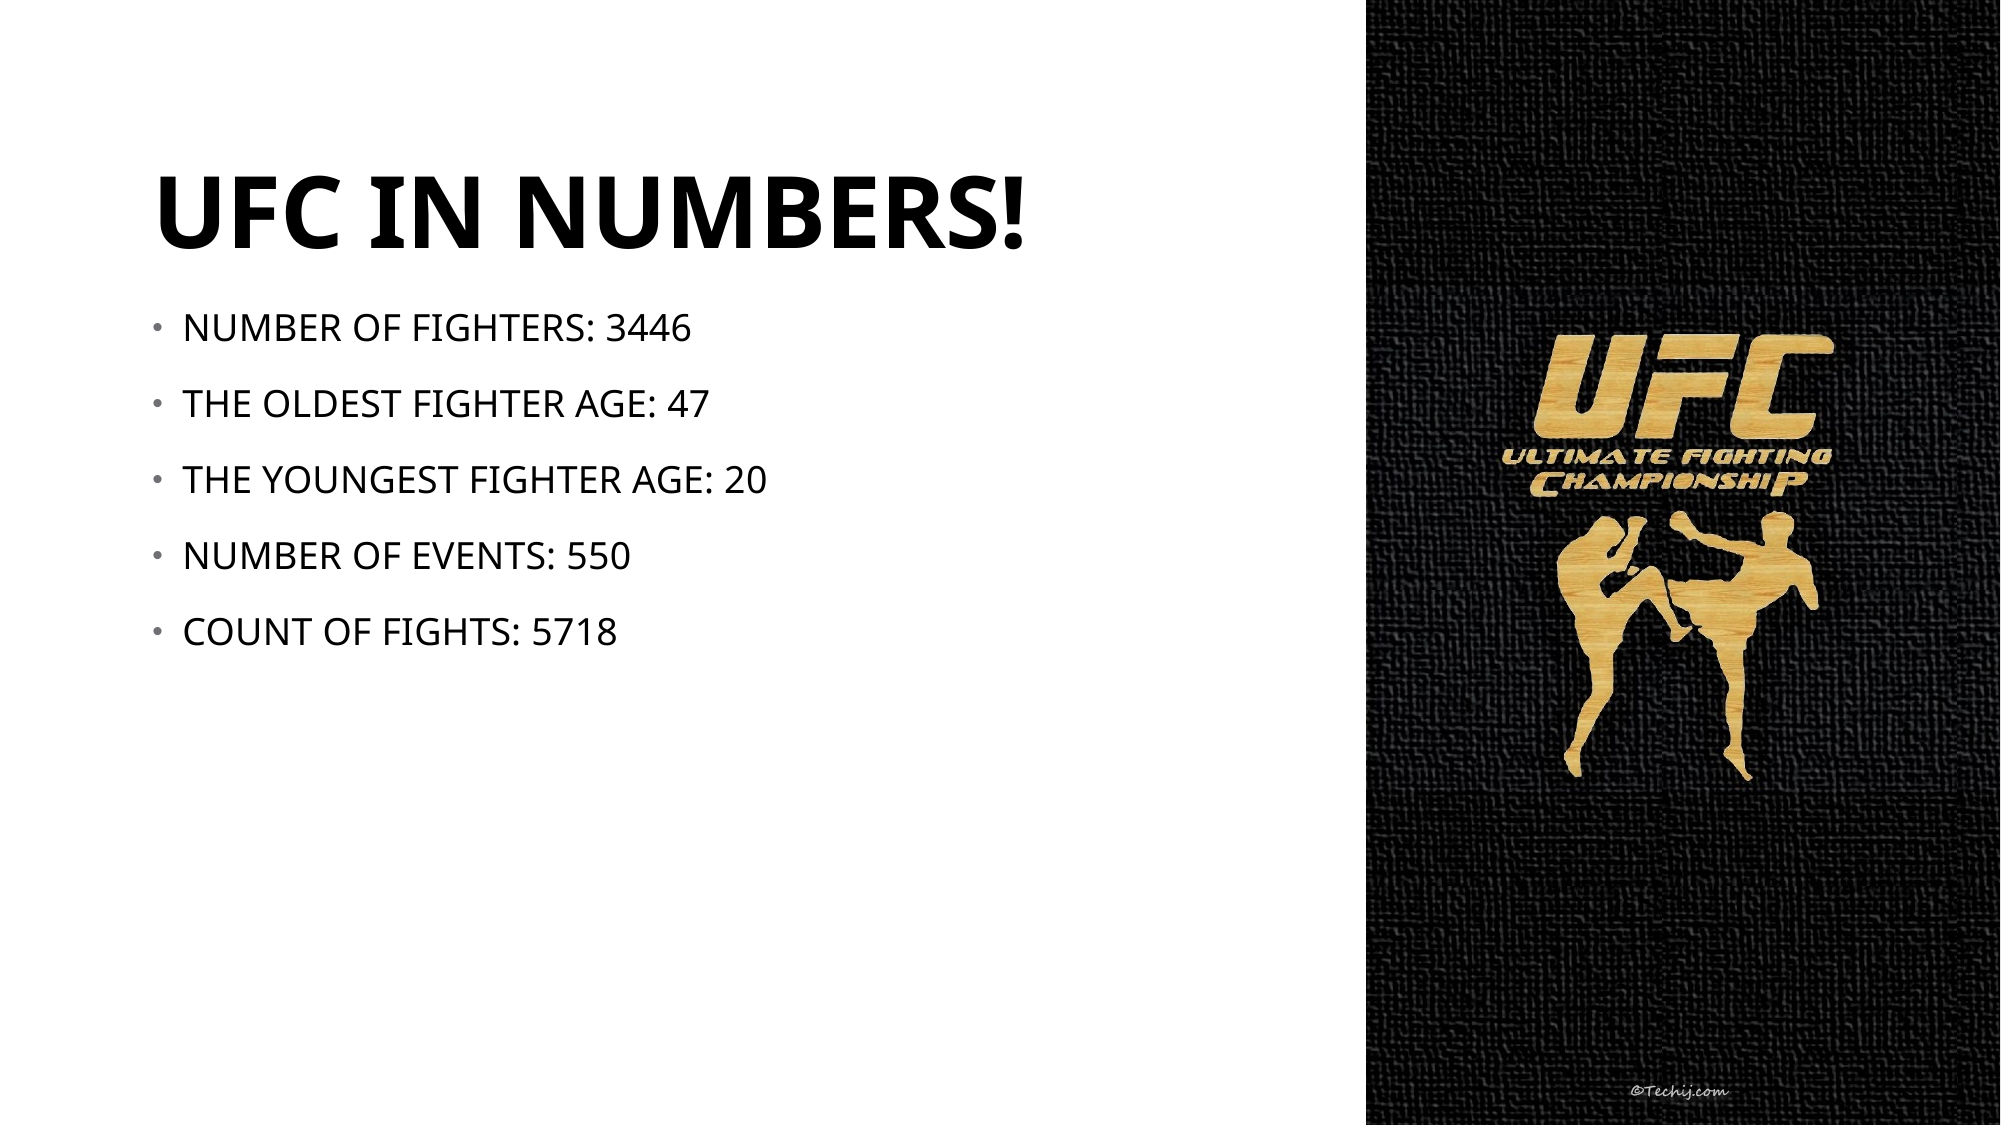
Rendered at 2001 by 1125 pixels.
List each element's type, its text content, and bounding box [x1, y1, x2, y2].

picture [1365, 0, 2000, 1125]
title UFC IN NUMBERS! [137, 59, 1327, 278]
list NUMBER OF FIGHTERS: 3446 THE OLDEST FIGHTER AGE: 47 THE YOUNGEST FIGHTER AGE: 20 NUMBER OF EVENTS: 550 COUNT OF FIGHTS: 5718 [137, 299, 1000, 1014]
